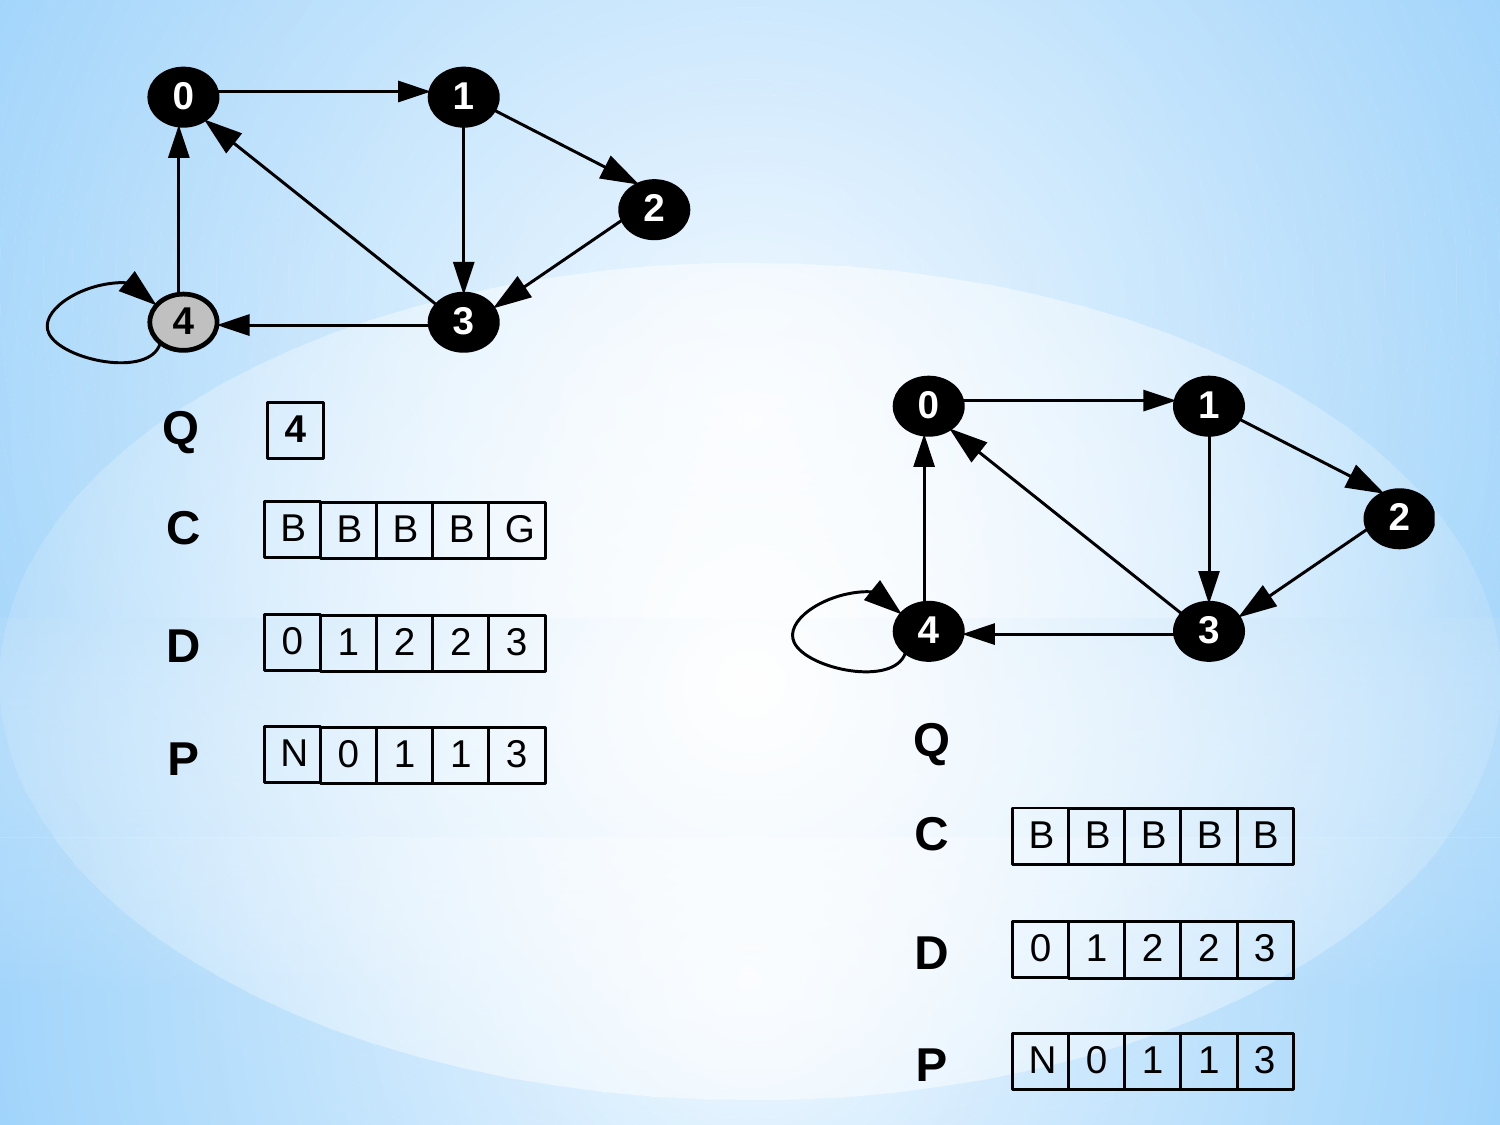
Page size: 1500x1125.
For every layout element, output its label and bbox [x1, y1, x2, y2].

picture [749, 367, 1435, 1122]
picture [41, 54, 719, 809]
